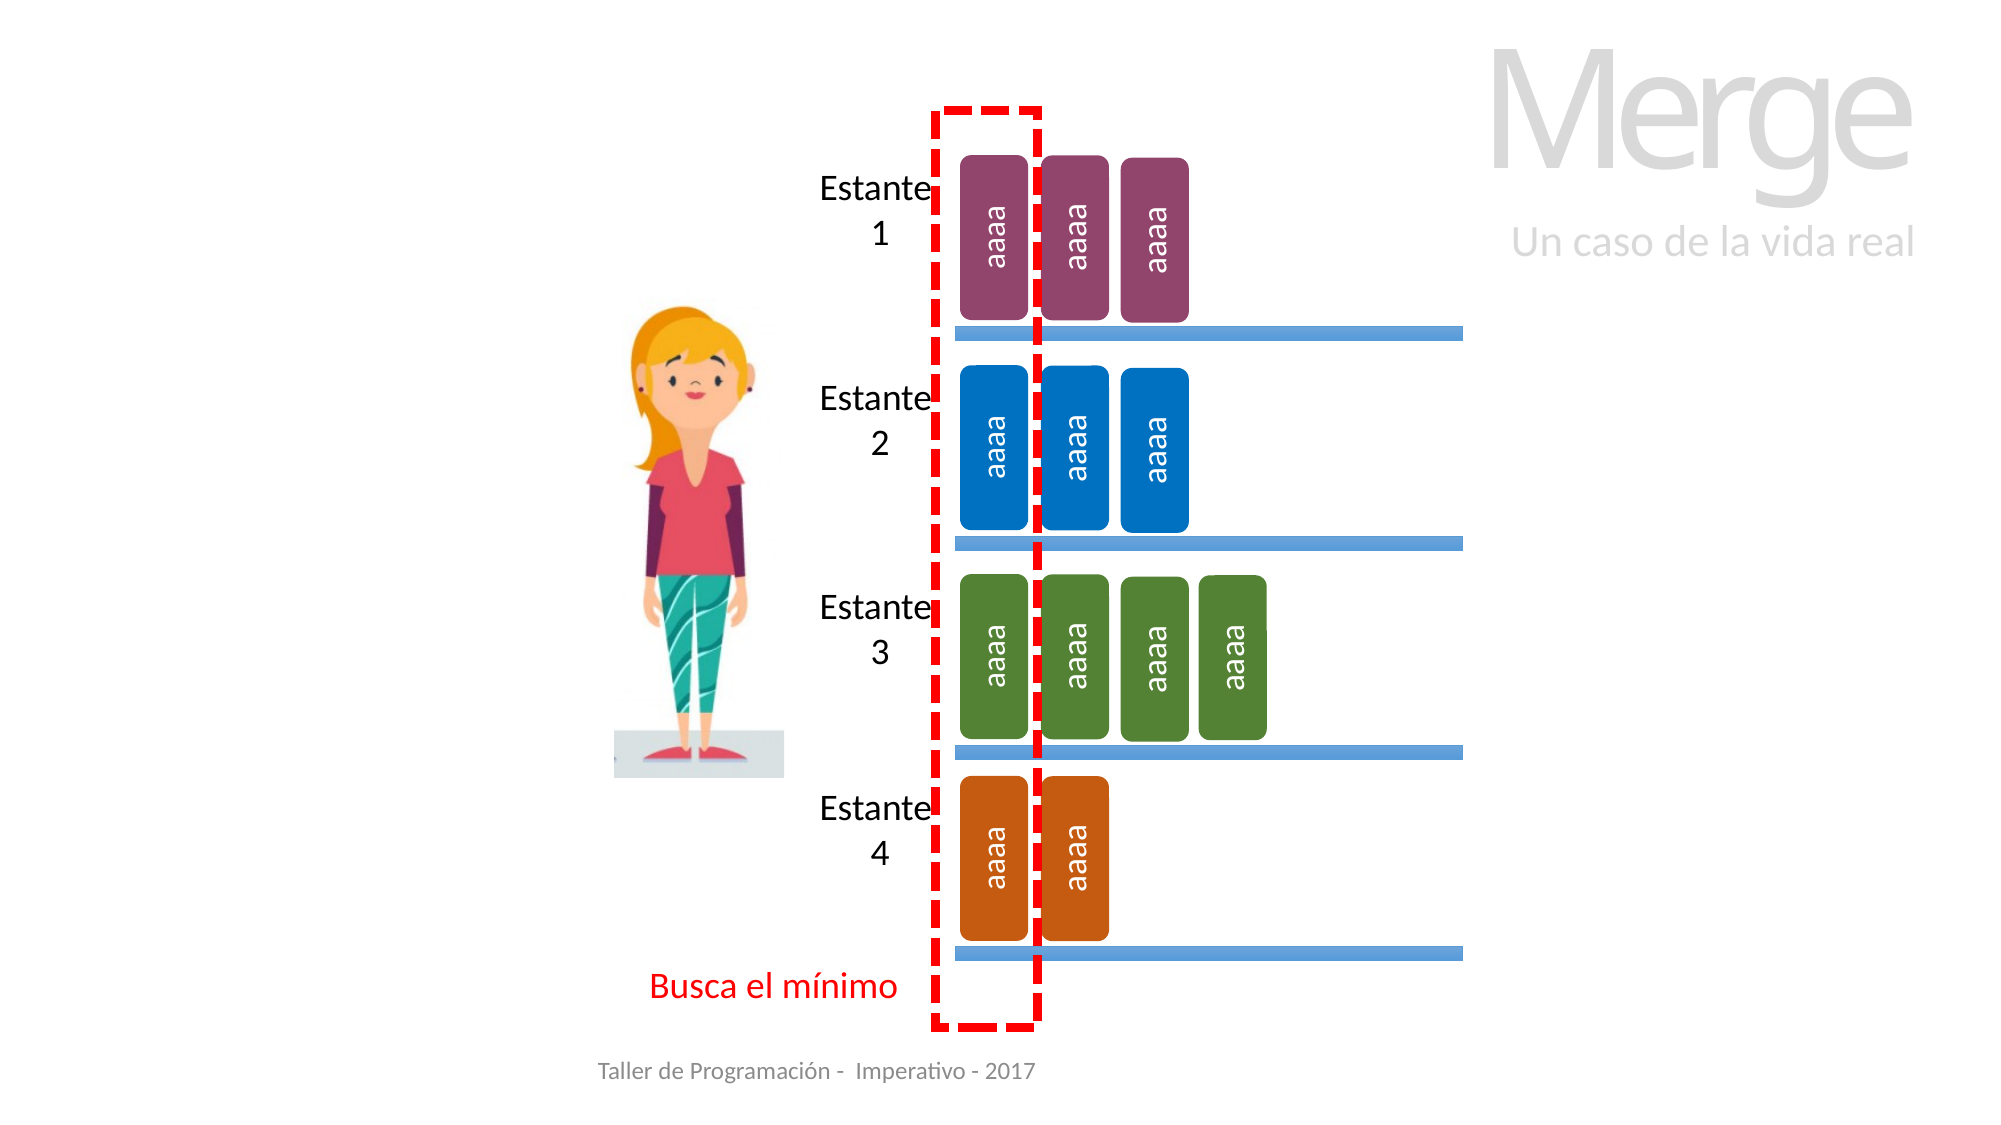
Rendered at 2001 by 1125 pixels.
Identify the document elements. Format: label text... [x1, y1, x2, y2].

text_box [992, 622, 1158, 691]
text_box Busca el mínimo [634, 953, 914, 1014]
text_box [911, 622, 992, 691]
text_box Estante 4 [804, 776, 935, 881]
text_box [935, 110, 1038, 203]
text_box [992, 824, 1158, 893]
text_box [1038, 536, 1463, 551]
text_box [935, 893, 1038, 1028]
text_box [935, 691, 1038, 824]
picture [614, 289, 785, 778]
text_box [1462, 0, 1996, 279]
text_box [1150, 623, 1316, 692]
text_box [992, 203, 1158, 272]
text_box [935, 272, 1038, 413]
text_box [911, 413, 992, 482]
text_box Estante 3 [804, 574, 935, 679]
text_box [935, 482, 1038, 622]
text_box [1072, 205, 1238, 275]
text_box Estante 2 [804, 365, 935, 471]
text_box [1038, 745, 1463, 760]
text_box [992, 413, 1158, 482]
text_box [911, 824, 992, 893]
text_box [1038, 326, 1463, 341]
footer Taller de Programación - Imperativo - 2017 [479, 1039, 1155, 1100]
text_box [1038, 946, 1463, 961]
text_box Estante 1 [804, 155, 935, 260]
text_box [1072, 625, 1238, 694]
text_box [1072, 416, 1238, 485]
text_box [911, 203, 992, 272]
